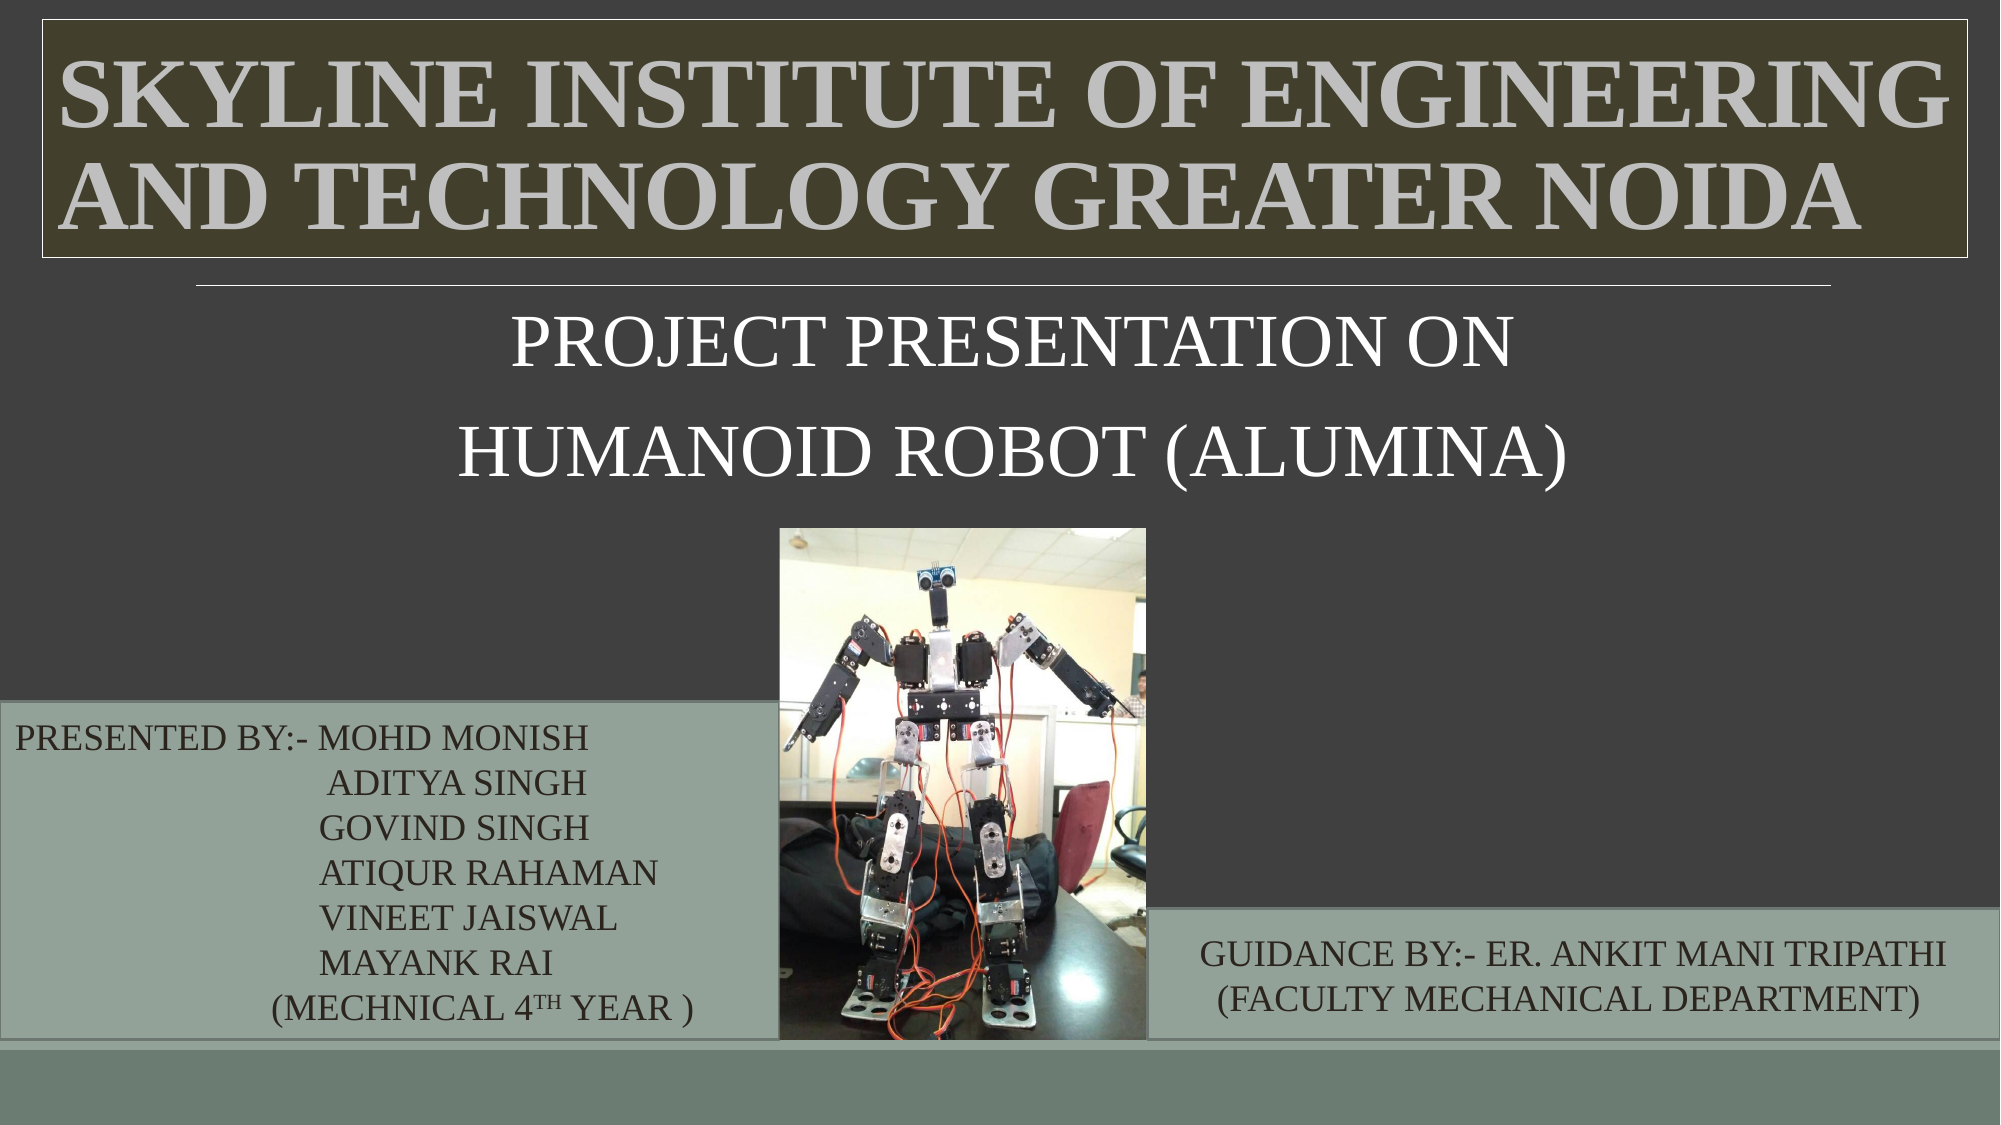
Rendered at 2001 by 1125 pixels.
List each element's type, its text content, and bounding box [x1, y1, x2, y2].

text_box PRESENTED BY:- MOHD MONISH ADITYA SINGH GOVIND SINGH ATIQUR RAHAMAN VINEET JAISWAL MAYANK RAI (MECHNICAL 4TH YEAR ) [0, 700, 776, 1041]
picture [779, 527, 1148, 1041]
title SKYLINE INSTITUTE OF ENGINEERING AND TECHNOLOGY GREATER NOIDA [42, 19, 1968, 258]
list PROJECT PRESENTATION ON HUMANOID ROBOT (ALUMINA) [180, 294, 1830, 907]
text_box GUIDANCE BY:- ER. ANKIT MANI TRIPATHI (FACULTY MECHANICAL DEPARTMENT) [1155, 907, 2000, 1041]
